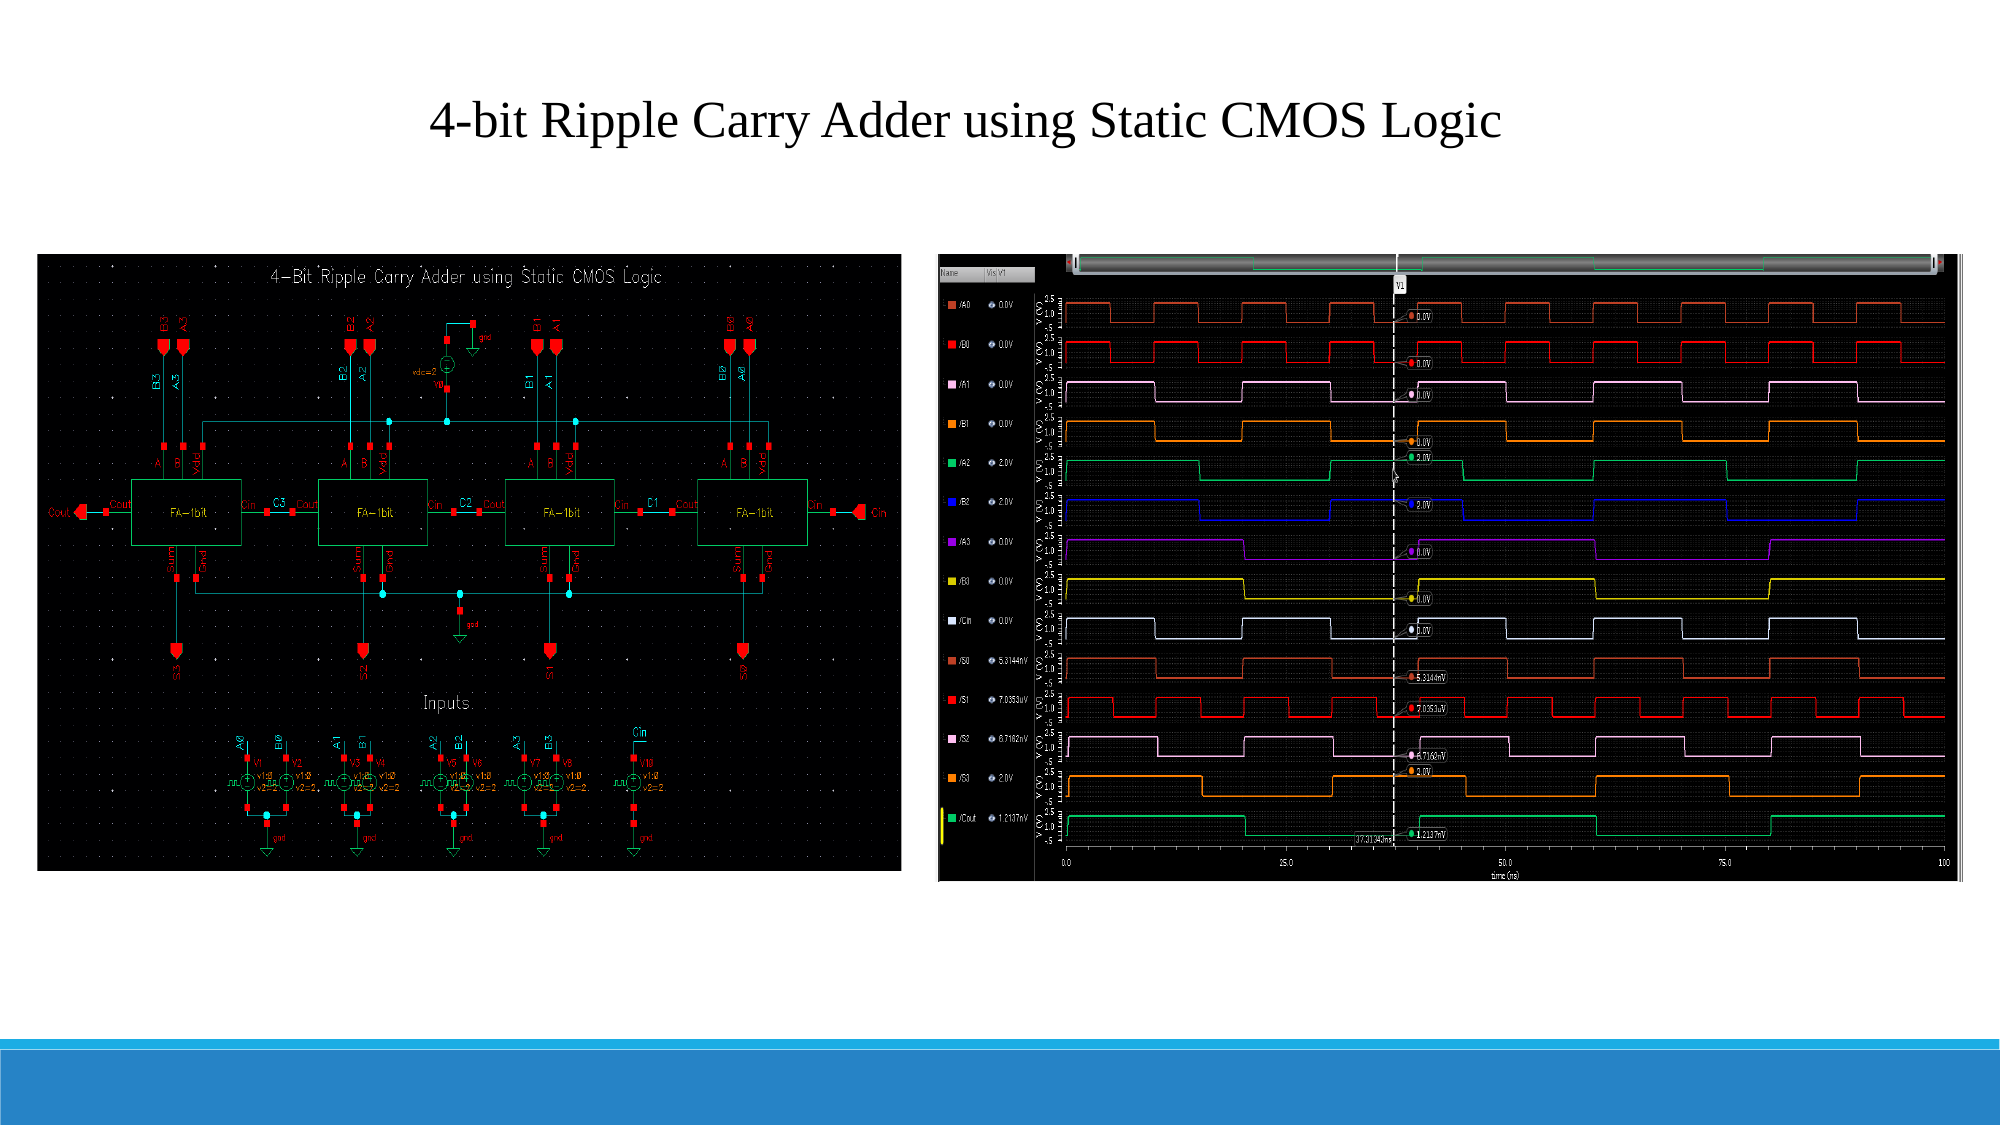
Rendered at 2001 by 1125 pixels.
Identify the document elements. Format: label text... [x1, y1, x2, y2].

picture [934, 253, 1964, 882]
picture [36, 253, 902, 872]
text_box 4-bit Ripple Carry Adder using Static CMOS Logic [414, 77, 1586, 155]
